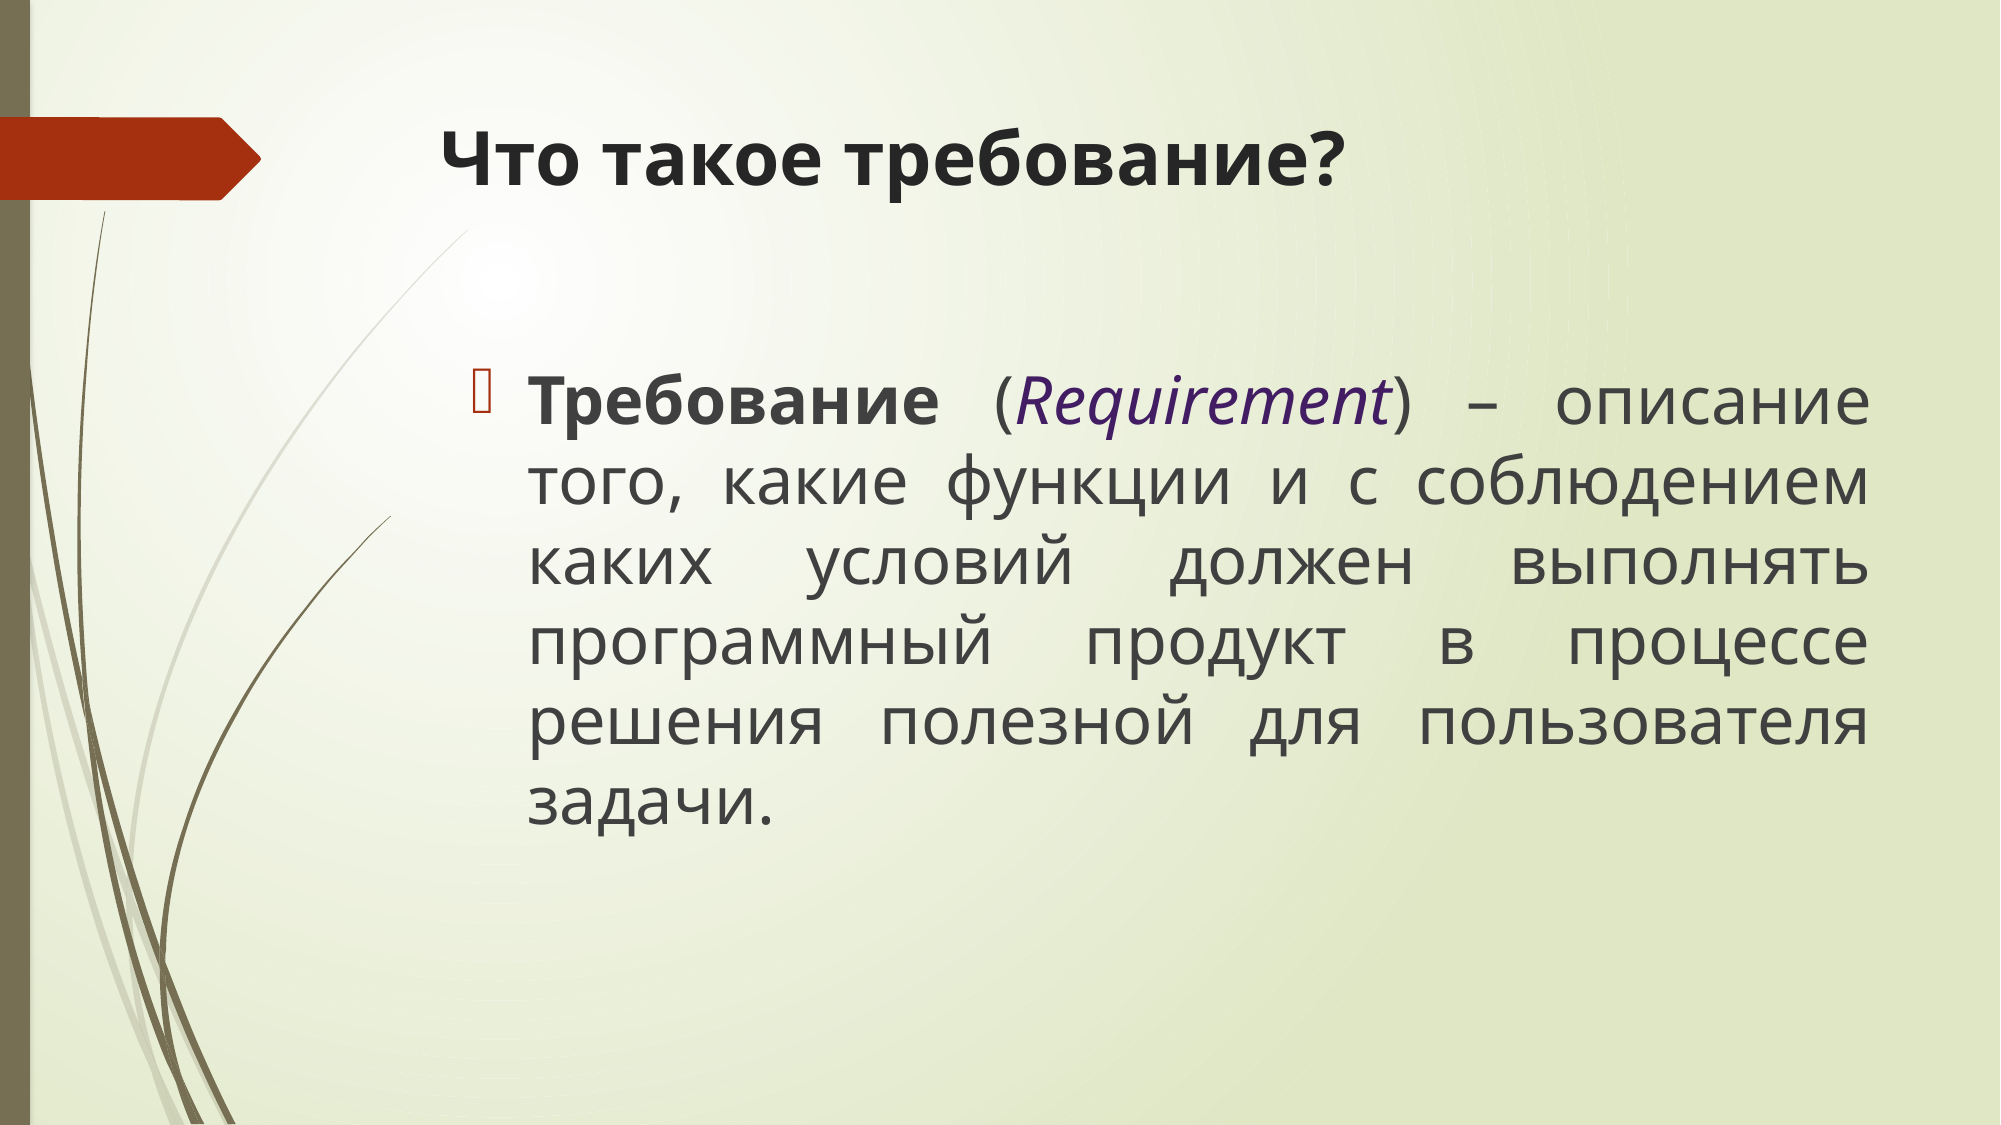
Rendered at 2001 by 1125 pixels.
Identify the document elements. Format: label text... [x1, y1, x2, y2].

list Требование (Requirement) – описание того, какие функции и с соблюдением каких условий должен выполнять программный продукт в процессе решения полезной для пользователя задачи. [455, 350, 1888, 970]
title Что такое требование? [425, 102, 1888, 313]
